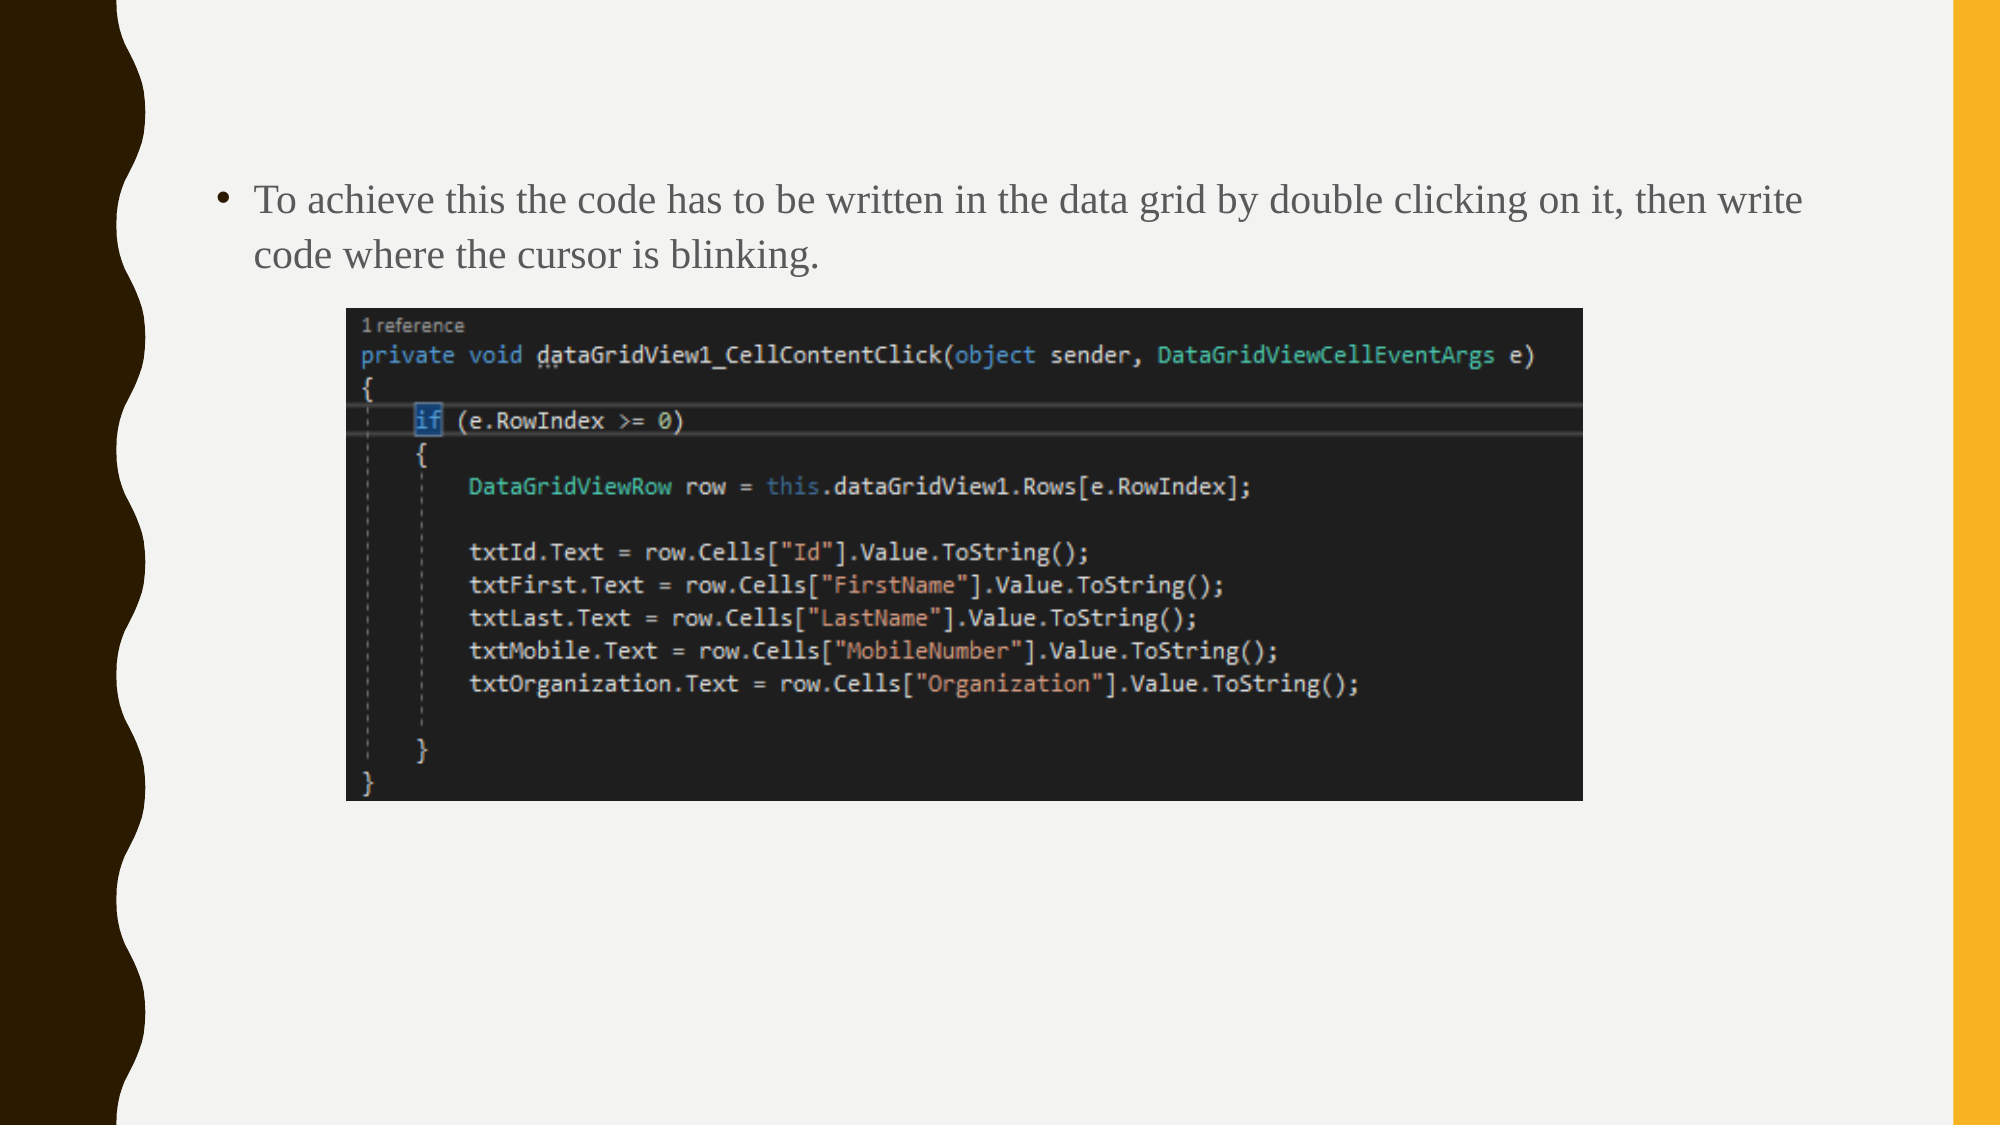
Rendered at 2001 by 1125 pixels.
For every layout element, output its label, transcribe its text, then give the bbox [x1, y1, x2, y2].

picture [346, 308, 1583, 801]
list To achieve this the code has to be written in the data grid by double clicking on it, then write code where the cursor is blinking. [201, 159, 1871, 1025]
